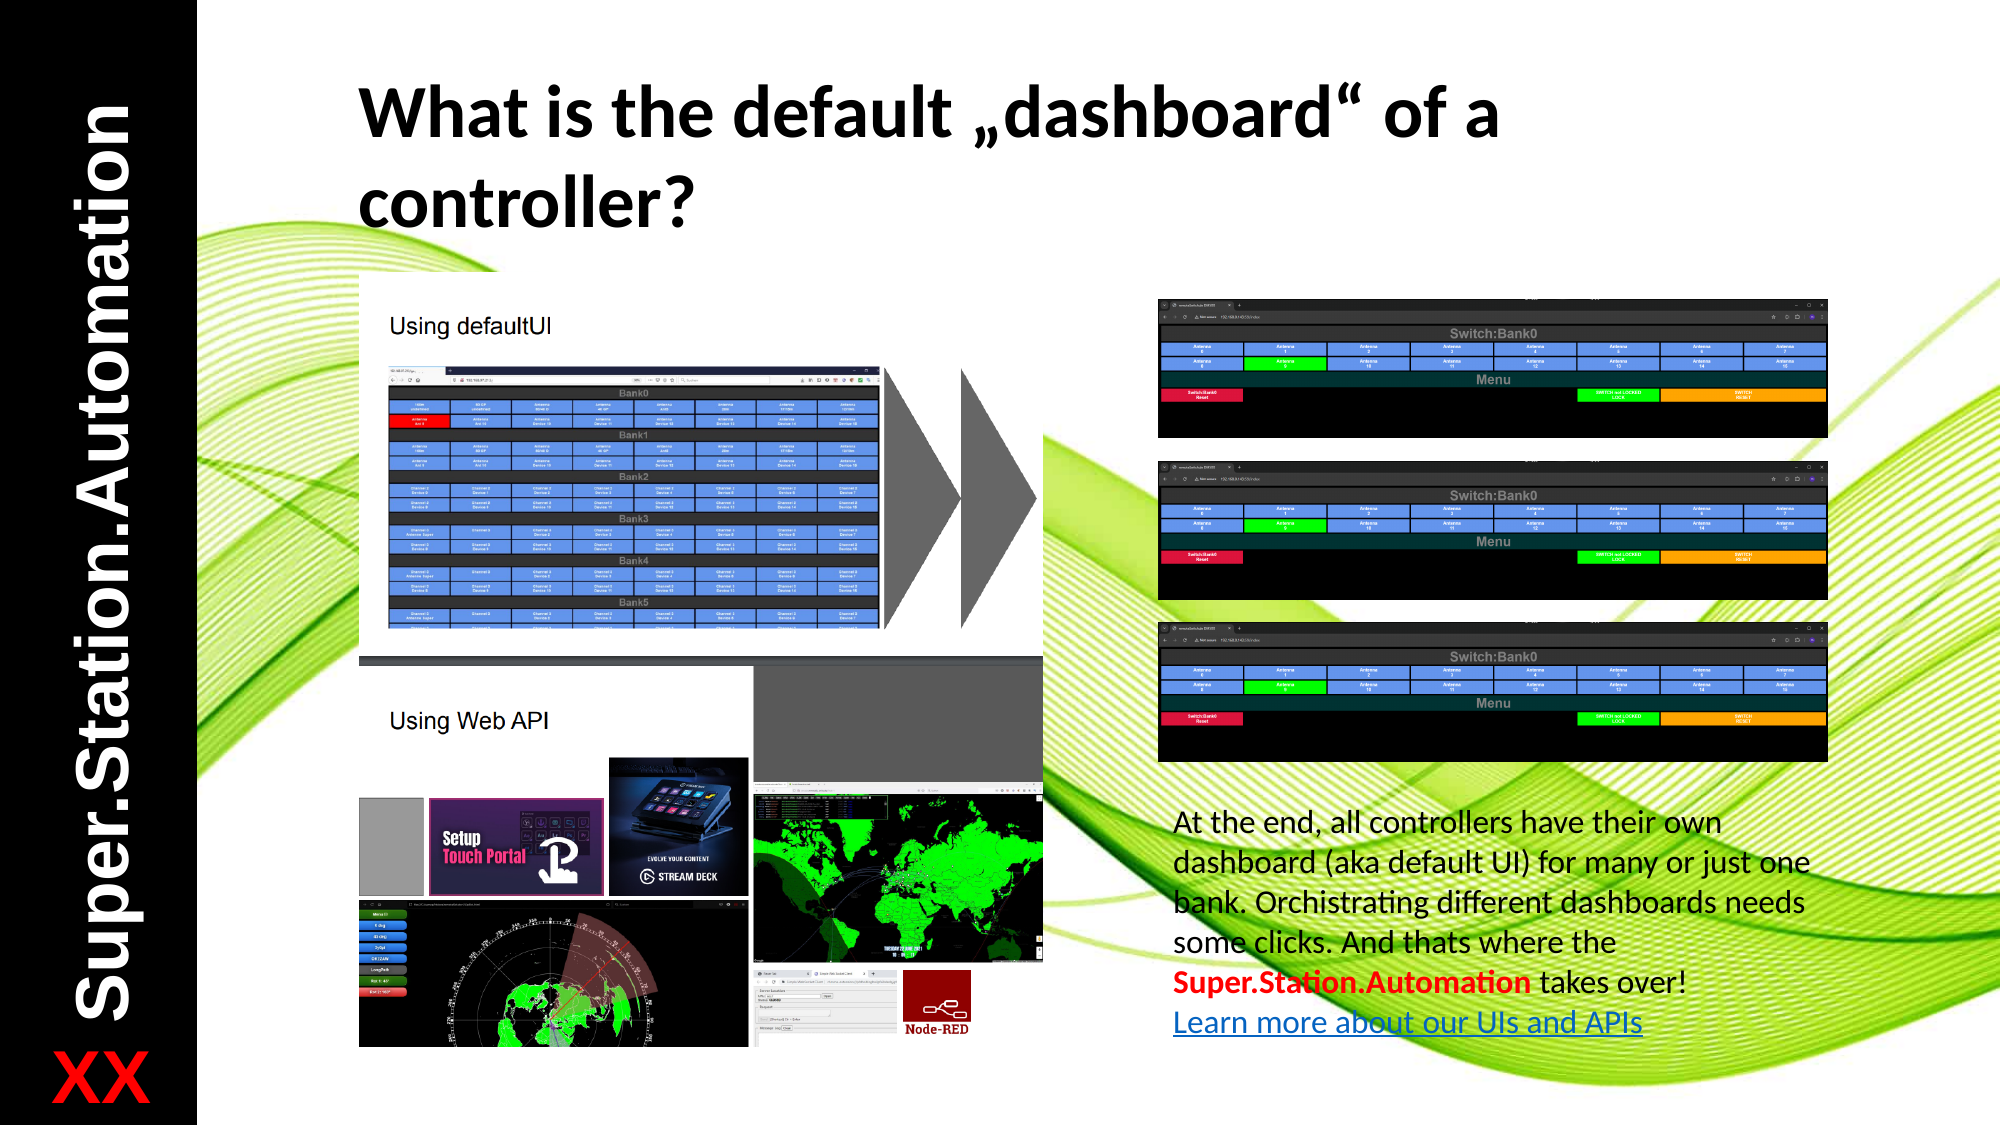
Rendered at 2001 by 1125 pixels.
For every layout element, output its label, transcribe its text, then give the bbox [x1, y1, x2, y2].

picture [0, 194, 2000, 1125]
text_box What is the default „dashboard“ of a controller? [343, 54, 1820, 194]
text_box Super.Station.Automation [0, 0, 197, 194]
